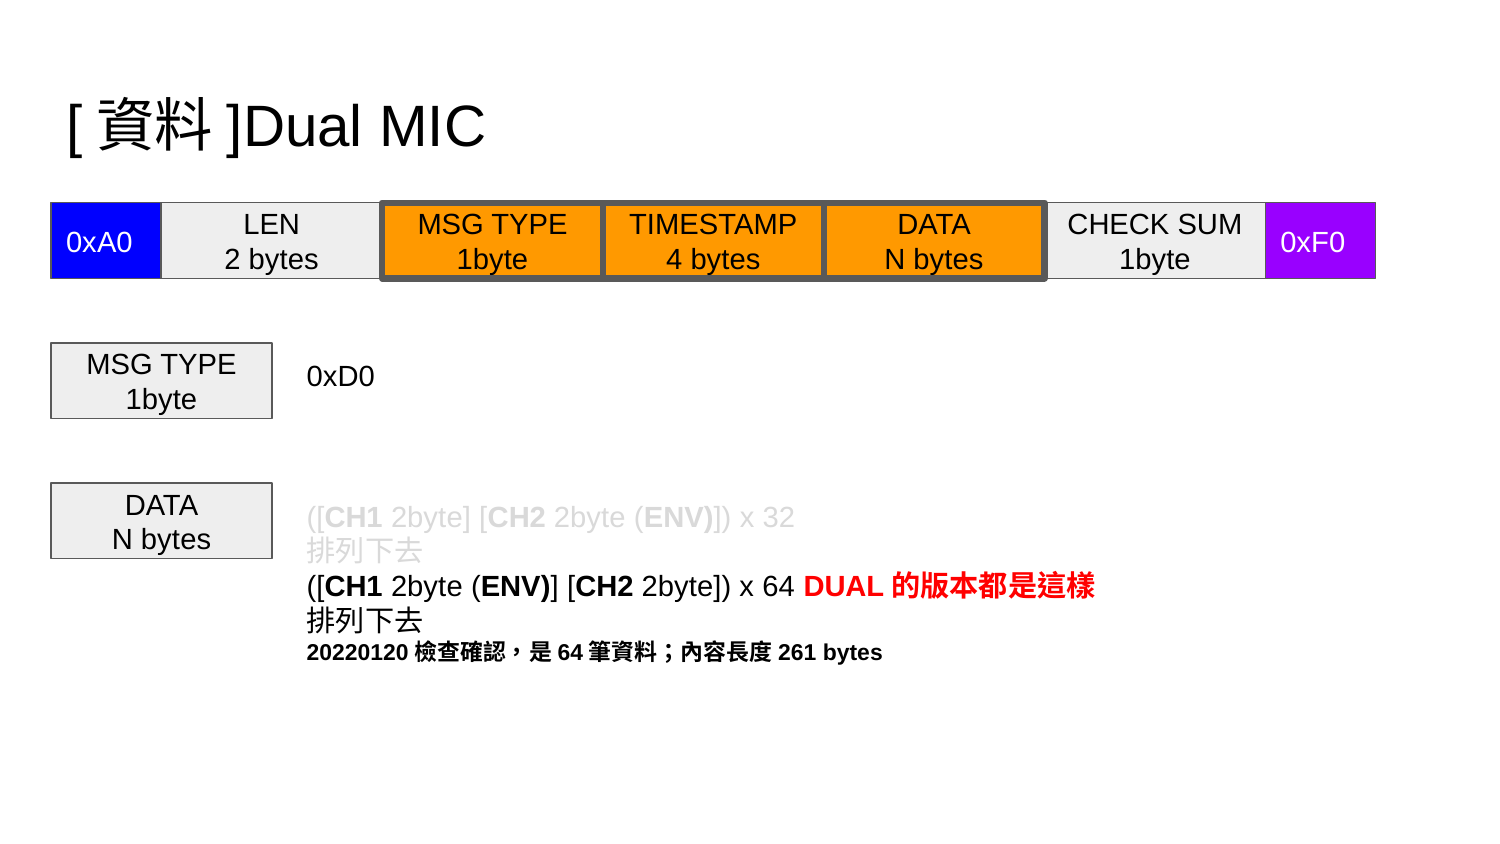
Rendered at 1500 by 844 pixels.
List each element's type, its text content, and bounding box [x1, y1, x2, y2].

text_box MSG TYPE 1byte [382, 202, 602, 279]
text_box LEN 2 bytes [162, 202, 382, 279]
text_box ([CH1 2byte] [CH2 2byte (ENV)]) x 32 排列下去 ([CH1 2byte (ENV)] [CH2 2byte]) x 64 DUAL的版本都是這樣 排列下去 20220120檢查確認，是64筆資料；內容長度261 bytes [291, 482, 1241, 628]
text_box 0xA0 [51, 202, 162, 279]
text_box MSG TYPE 1byte [51, 342, 272, 419]
text_box 0xF0 [1266, 202, 1376, 279]
text_box CHECK SUM 1byte [1045, 202, 1266, 279]
text_box 0xD0 [291, 342, 722, 454]
text_box TIMESTAMP 4 bytes [602, 202, 823, 279]
text_box DATA N bytes [51, 482, 272, 559]
text_box DATA N bytes [823, 202, 1045, 279]
title [資料]Dual MIC [51, 72, 1449, 167]
